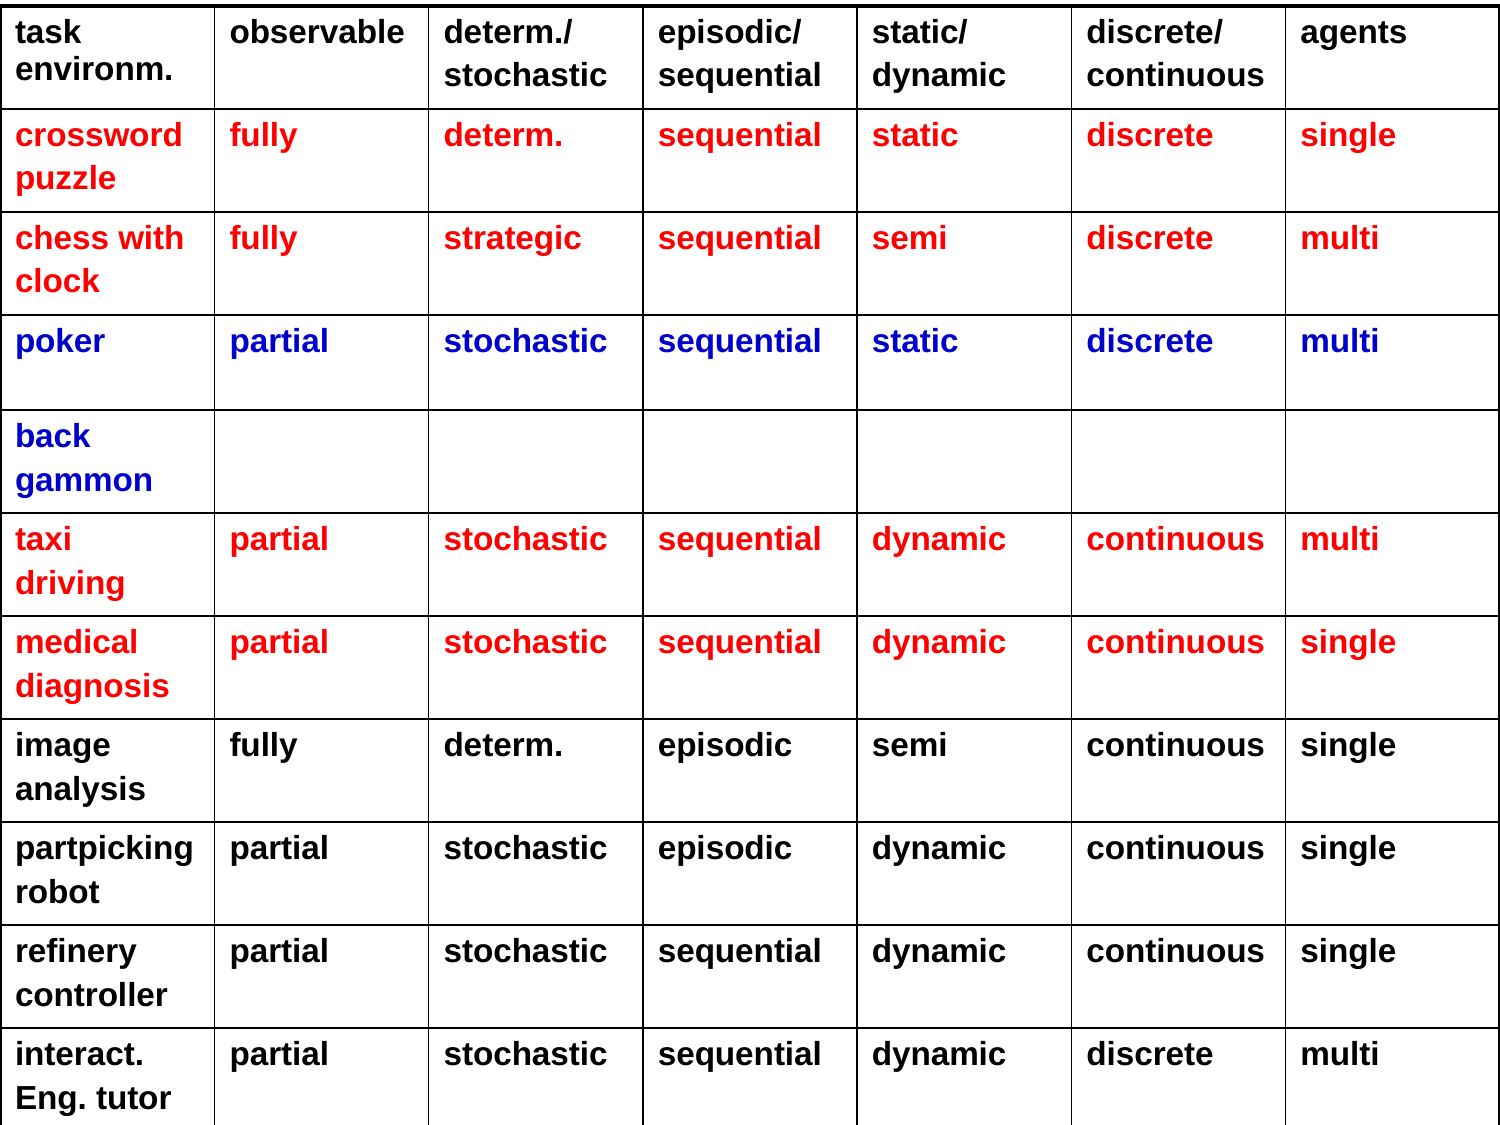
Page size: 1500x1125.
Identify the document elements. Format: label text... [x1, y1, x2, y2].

table_cell taxi driving [2, 514, 214, 615]
table_cell determ. [429, 720, 642, 821]
table_cell dynamic [858, 1029, 1071, 1125]
table_cell stochastic [429, 926, 642, 1027]
table_cell single [1286, 110, 1498, 211]
table_cell episodic [644, 720, 856, 821]
table_cell crossword puzzle [2, 110, 214, 211]
table_cell single [1286, 823, 1498, 924]
table_cell continuous [1072, 823, 1285, 924]
table_cell continuous [1072, 926, 1285, 1027]
table_cell static [858, 110, 1071, 211]
table_cell sequential [644, 316, 856, 409]
table_cell sequential [644, 110, 856, 211]
table_header episodic/ sequential [644, 8, 856, 108]
table_cell [429, 411, 642, 512]
table_cell dynamic [858, 823, 1071, 924]
table_header agents [1286, 8, 1498, 108]
table_cell multi [1286, 316, 1498, 409]
table_cell sequential [644, 213, 856, 314]
table_cell dynamic [858, 926, 1071, 1027]
table_cell static [858, 316, 1071, 409]
table_cell poker [2, 316, 214, 409]
table_cell single [1286, 720, 1498, 821]
table_header static/ dynamic [858, 8, 1071, 108]
table_cell stochastic [429, 823, 642, 924]
table_cell interact. Eng. tutor [2, 1029, 214, 1125]
table_cell discrete [1072, 213, 1285, 314]
table_cell single [1286, 617, 1498, 718]
table_cell multi [1286, 514, 1498, 615]
table_cell continuous [1072, 514, 1285, 615]
table_cell [1072, 411, 1285, 512]
table_header task environm. [2, 8, 214, 108]
table_cell discrete [1072, 316, 1285, 409]
table_cell partial [215, 823, 428, 924]
table_cell continuous [1072, 720, 1285, 821]
table_cell discrete [1072, 110, 1285, 211]
table_cell partial [215, 1029, 428, 1125]
table_cell continuous [1072, 617, 1285, 718]
table_cell discrete [1072, 1029, 1285, 1125]
table_header determ./ stochastic [429, 8, 642, 108]
table_cell stochastic [429, 1029, 642, 1125]
table_cell partial [215, 617, 428, 718]
table_cell fully [215, 110, 428, 211]
table_cell chess with clock [2, 213, 214, 314]
table_cell partial [215, 514, 428, 615]
table_cell partial [215, 926, 428, 1027]
table_cell medical diagnosis [2, 617, 214, 718]
table_cell dynamic [858, 514, 1071, 615]
table_cell stochastic [429, 316, 642, 409]
table_cell fully [215, 720, 428, 821]
table_cell dynamic [858, 617, 1071, 718]
table_cell strategic [429, 213, 642, 314]
table_cell semi [858, 213, 1071, 314]
table_cell multi [1286, 1029, 1498, 1125]
table_cell [644, 411, 856, 512]
table_cell image analysis [2, 720, 214, 821]
table_cell stochastic [429, 514, 642, 615]
table_cell sequential [644, 514, 856, 615]
table_cell determ. [429, 110, 642, 211]
table_cell [1286, 411, 1498, 512]
table_cell partial [215, 316, 428, 409]
table_cell single [1286, 926, 1498, 1027]
table_header observable [215, 8, 428, 108]
table_cell sequential [644, 926, 856, 1027]
table_cell [858, 411, 1071, 512]
table_cell sequential [644, 1029, 856, 1125]
table_cell stochastic [429, 617, 642, 718]
table_cell episodic [644, 823, 856, 924]
table_cell semi [858, 720, 1071, 821]
table_header discrete/ continuous [1072, 8, 1285, 108]
table_cell back gammon [2, 411, 214, 512]
table_cell multi [1286, 213, 1498, 314]
table_cell partpicking robot [2, 823, 214, 924]
table_cell refinery controller [2, 926, 214, 1027]
table_cell fully [215, 213, 428, 314]
table_cell sequential [644, 617, 856, 718]
table_cell [215, 411, 428, 512]
